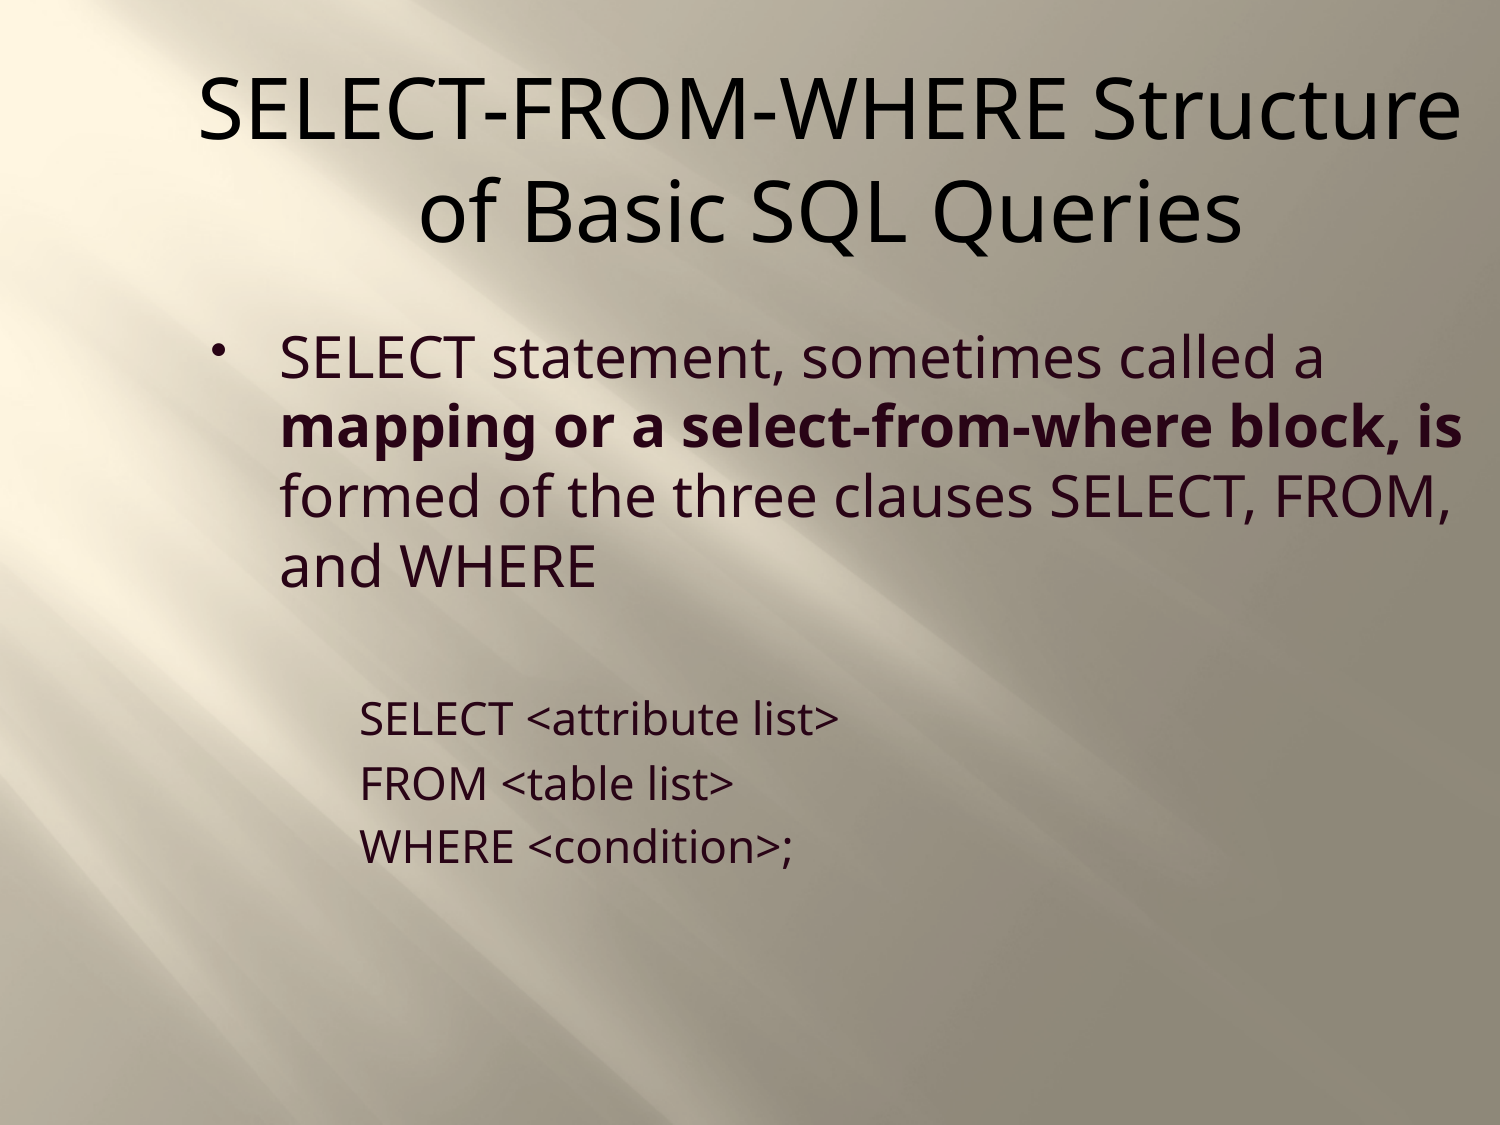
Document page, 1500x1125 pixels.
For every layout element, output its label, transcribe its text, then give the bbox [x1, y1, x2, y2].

list SELECT statement, sometimes called a mapping or a select-from-where block, is formed of the three clauses SELECT, FROM, and WHERE SELECT <attribute list> FROM <table list> WHERE <condition>; [174, 312, 1500, 1063]
title SELECT-FROM-WHERE Structure of Basic SQL Queries [162, 31, 1500, 282]
